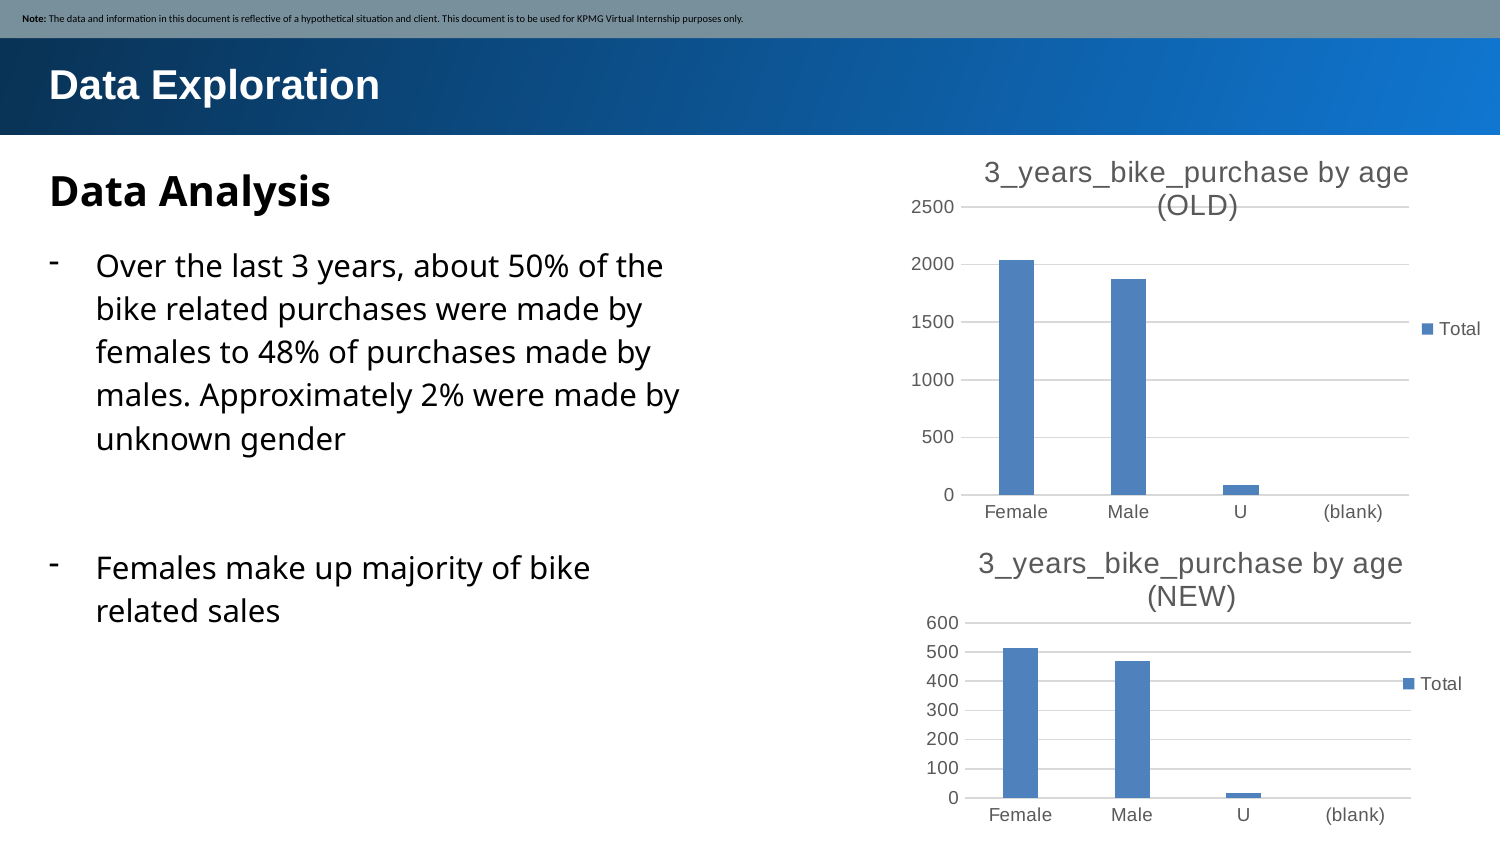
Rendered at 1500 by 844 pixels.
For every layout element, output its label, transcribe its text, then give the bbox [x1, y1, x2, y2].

text_box Data Exploration [33, 43, 1439, 124]
text_box [0, 39, 1500, 135]
text_box Over the last 3 years, about 50% of the bike related purchases were made by females to 48% of purchases made by males. Approximately 2% were made by unknown gender Females make up majority of bike related sales [33, 225, 712, 644]
text_box Data Analysis [33, 142, 888, 230]
text_box Note: The data and information in this document is reflective of a hypothetical situation and client. This document is to be used for KPMG Virtual Internship purposes only. [0, 0, 1500, 39]
chart [894, 131, 1500, 844]
